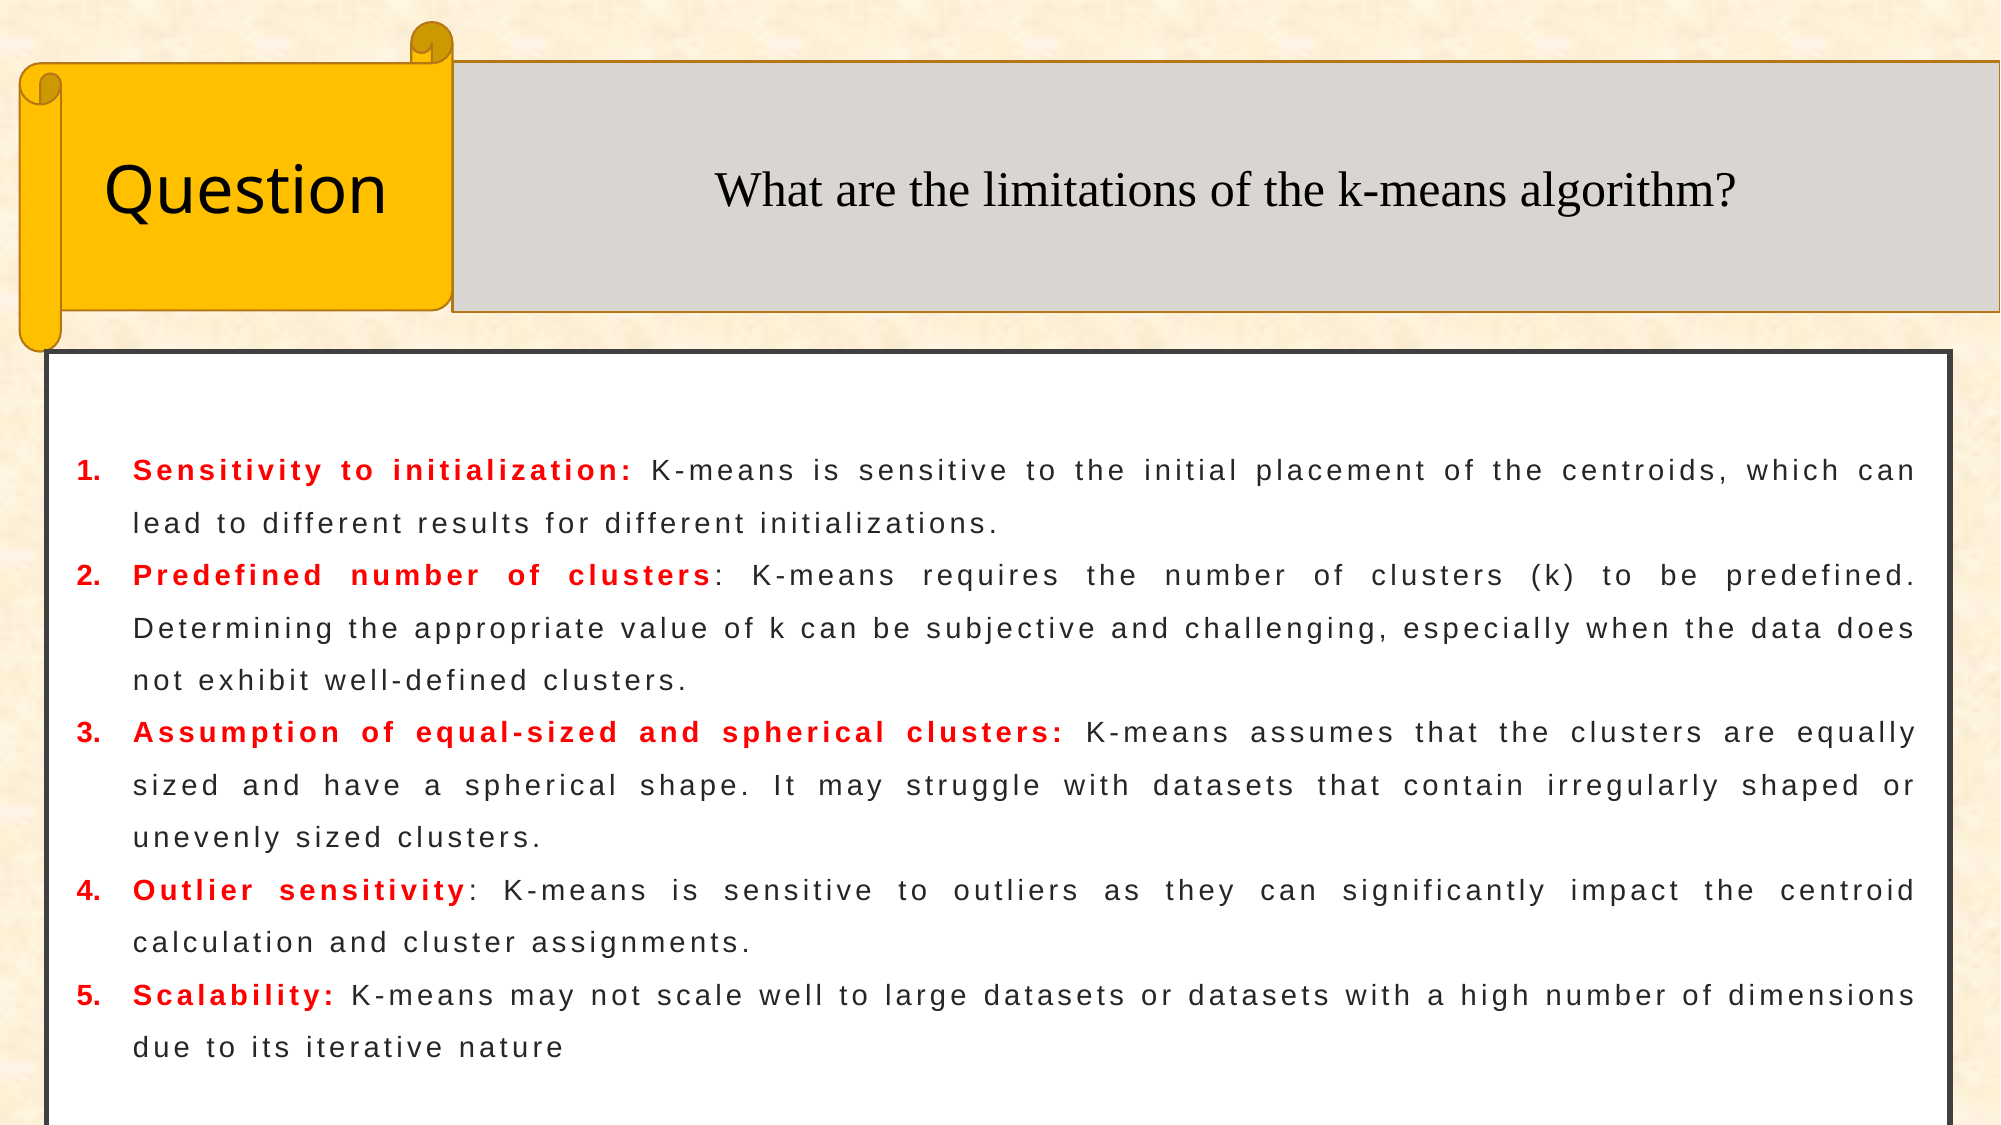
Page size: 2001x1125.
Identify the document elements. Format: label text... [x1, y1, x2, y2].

picture [0, 0, 2001, 1125]
text_box What are the limitations of the k-means algorithm? [451, 60, 2000, 313]
text_box Sensitivity to initialization: K-means is sensitive to the initial placement of the centroids, which can lead to different results for different initializations. Predefined number of clusters: K-means requires the number of clusters (k) to be predefined. Determining the appropriate value of k can be subjective and challenging, especially when the data does not exhibit well-defined clusters. Assumption of equal-sized and spherical clusters: K-means assumes that the clusters are equally sized and have a spherical shape. It may struggle with datasets that contain irregularly shaped or unevenly sized clusters. Outlier sensitivity: K-means is sensitive to outliers as they can significantly impact the centroid calculation and cluster assignments. Scalability: K-means may not scale well to large datasets or datasets with a high number of dimensions due to its iterative nature [46, 351, 1950, 1125]
text_box Question [18, 21, 454, 353]
